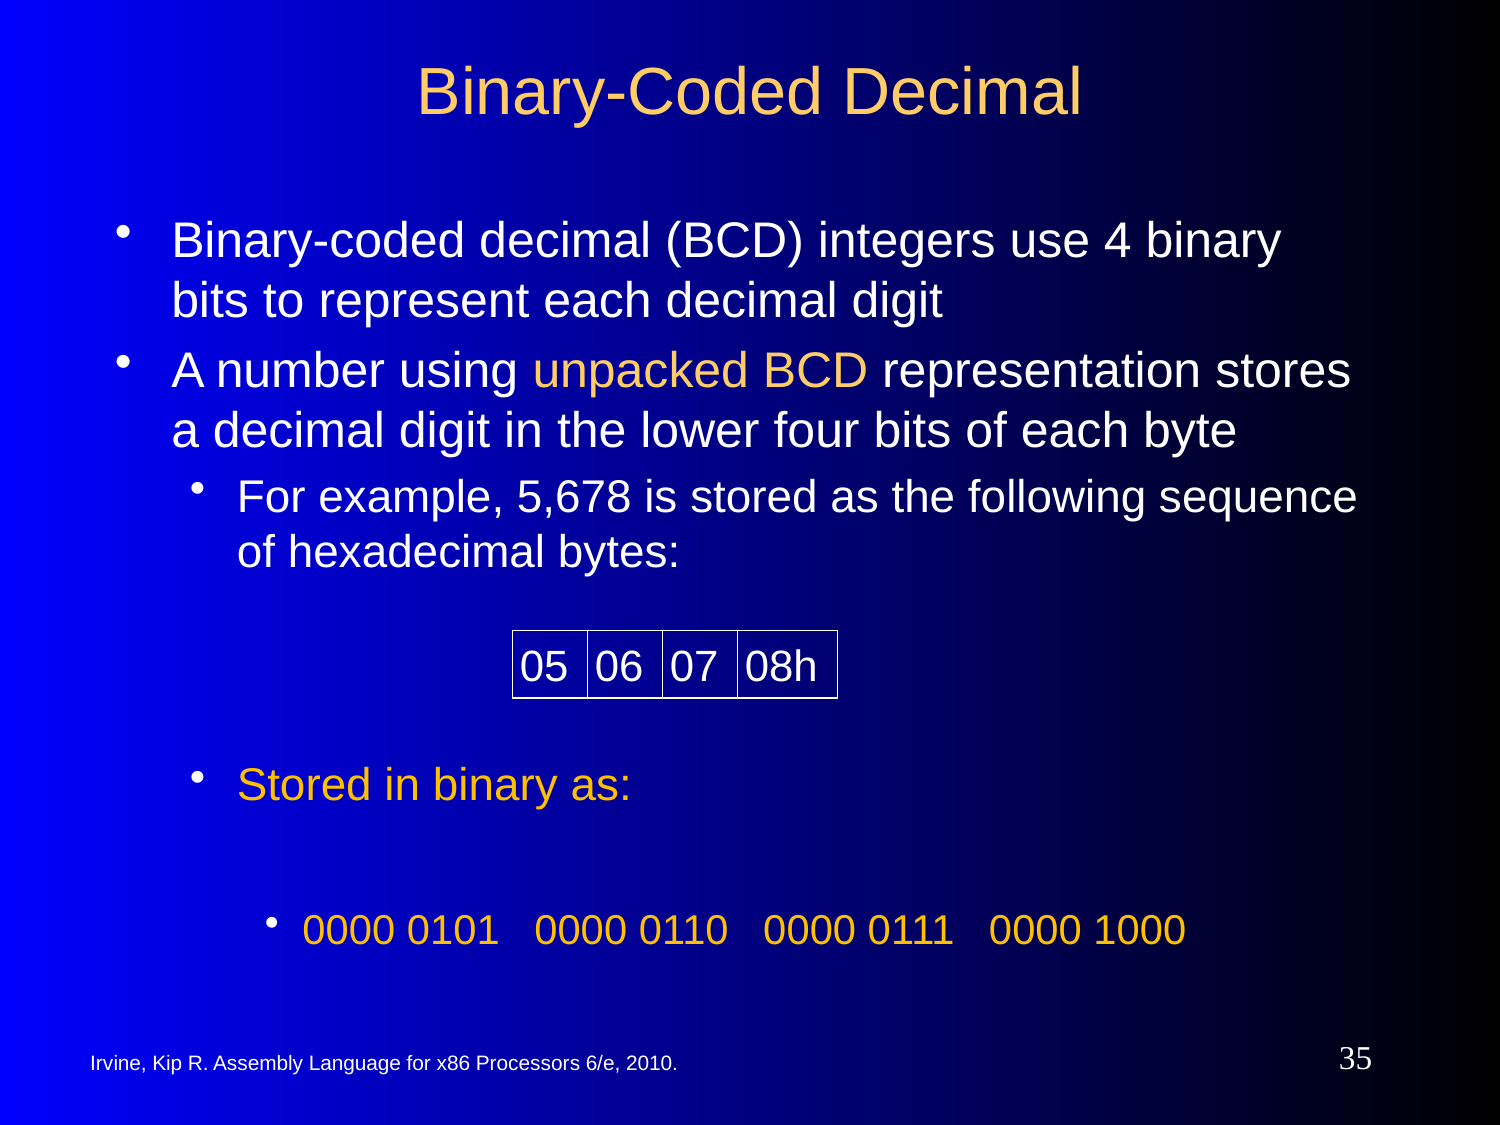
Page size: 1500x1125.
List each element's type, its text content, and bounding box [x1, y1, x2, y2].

text_box 05 [512, 630, 587, 698]
slide_number 35 [1224, 1025, 1388, 1088]
title Binary-Coded Decimal [112, 37, 1388, 138]
text_box 07 [662, 630, 737, 698]
text_box 06 [587, 630, 662, 698]
footer Irvine, Kip R. Assembly Language for x86 Processors 6/e, 2010. [75, 1037, 800, 1088]
text_box 08h [737, 630, 838, 698]
list Binary-coded decimal (BCD) integers use 4 binary bits to represent each decimal digit A number using unpacked BCD representation stores a decimal digit in the lower four bits of each byte For example, 5,678 is stored as the following sequence of hexadecimal bytes: Stored in binary as: 0000 0101 0000 0110 0000 0111 0000 1000 [99, 200, 1375, 625]
